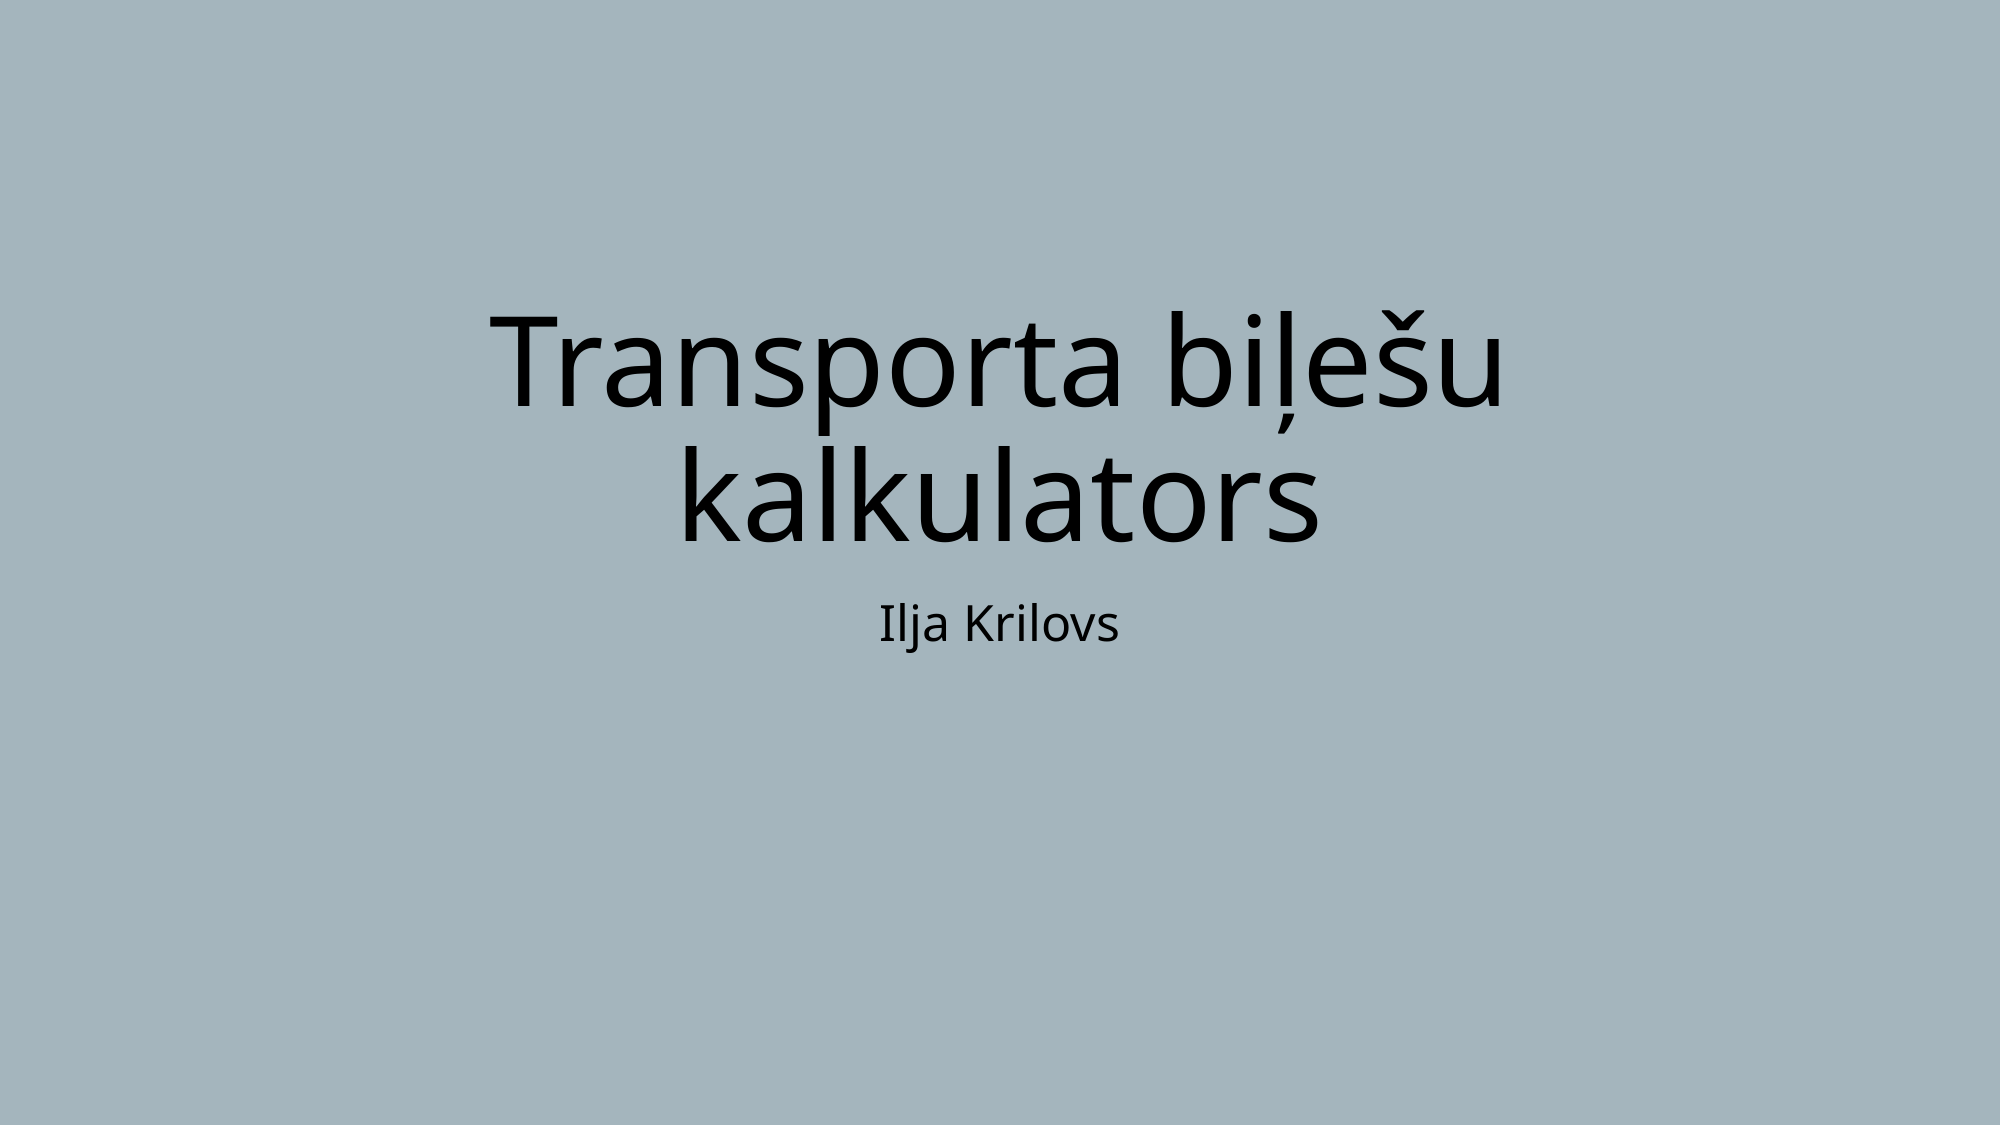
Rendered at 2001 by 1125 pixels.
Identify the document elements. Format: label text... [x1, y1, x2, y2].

title Transporta biļešu kalkulators [249, 184, 1750, 576]
subtitle Ilja Krilovs [249, 590, 1750, 863]
